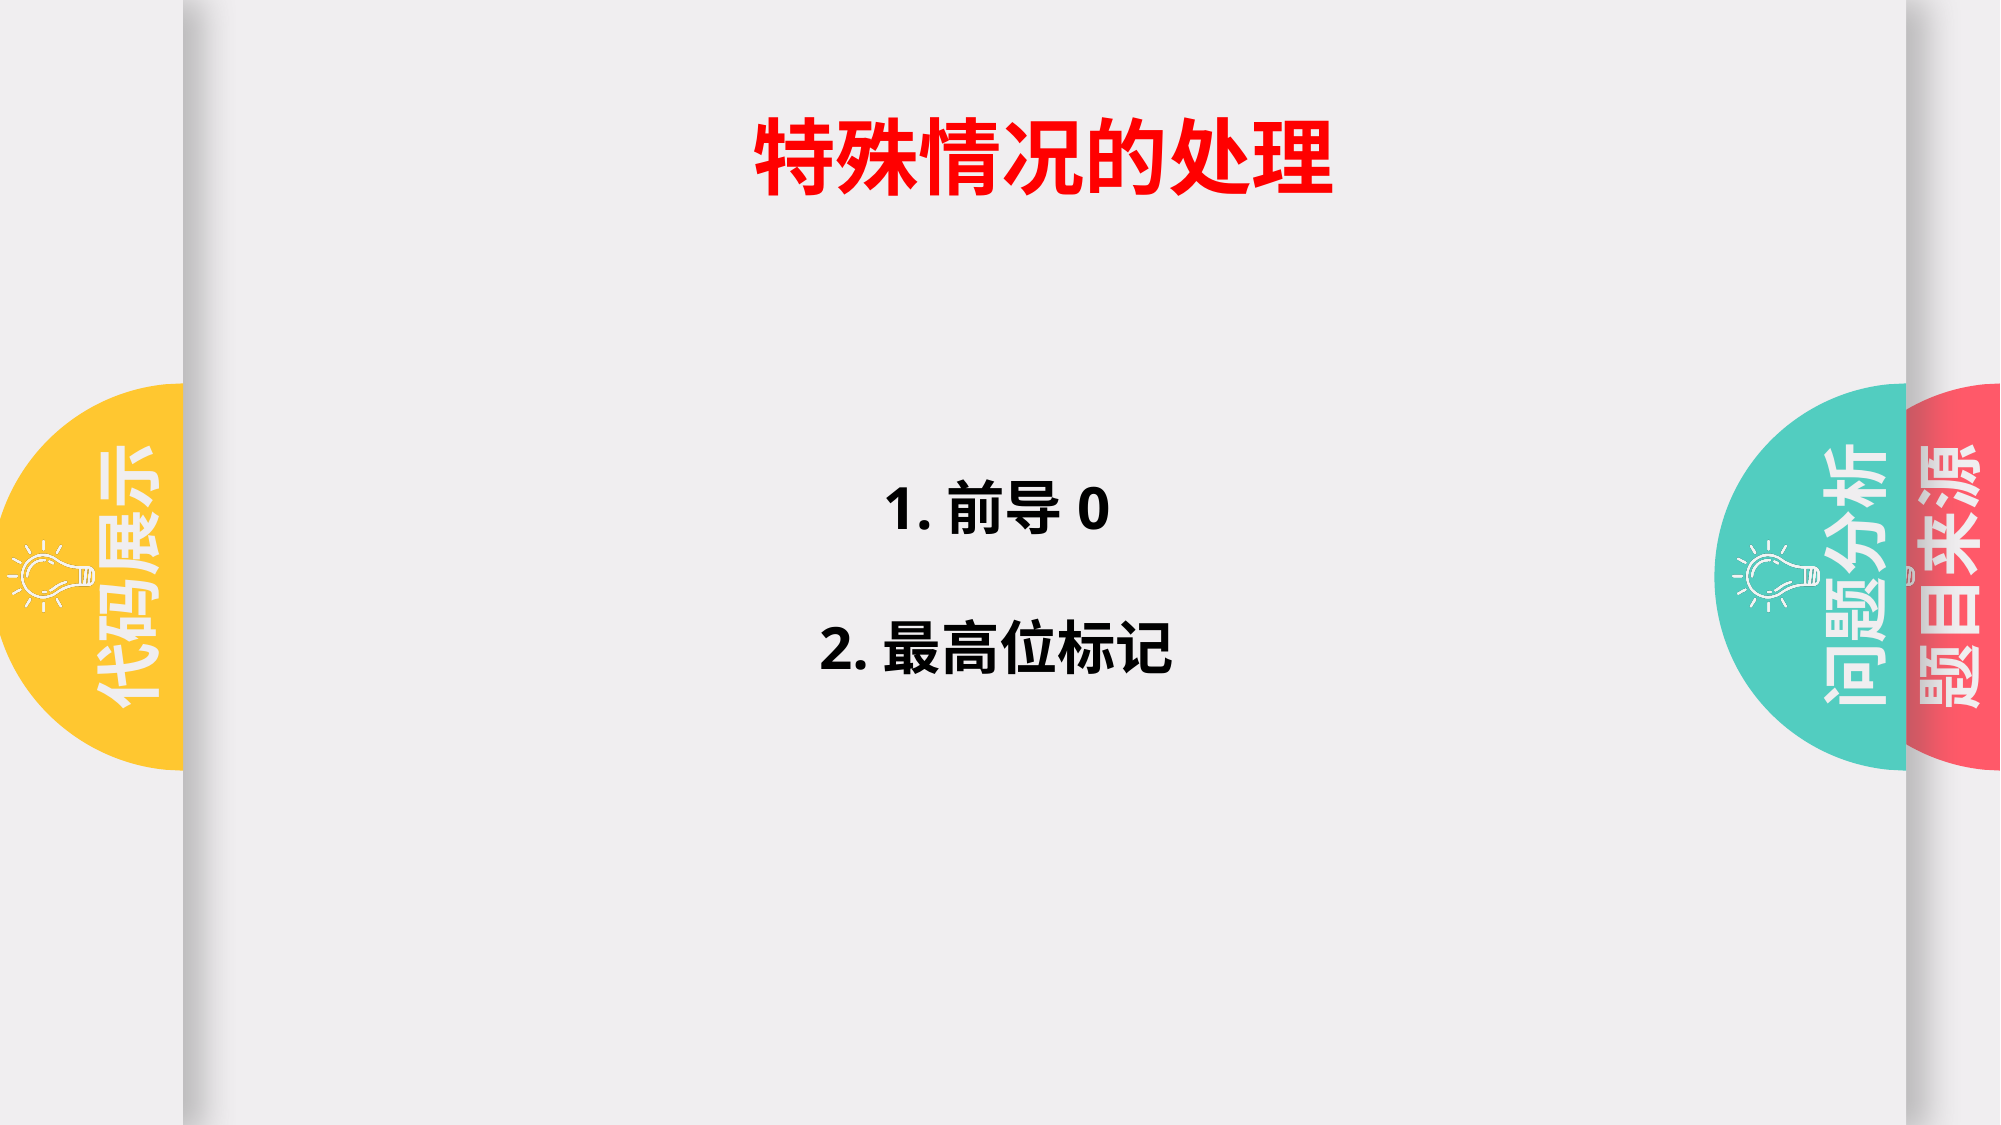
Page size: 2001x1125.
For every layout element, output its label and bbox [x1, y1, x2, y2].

text_box [1907, 0, 2000, 1125]
text_box [0, 0, 183, 1125]
text_box [183, 0, 1907, 1125]
